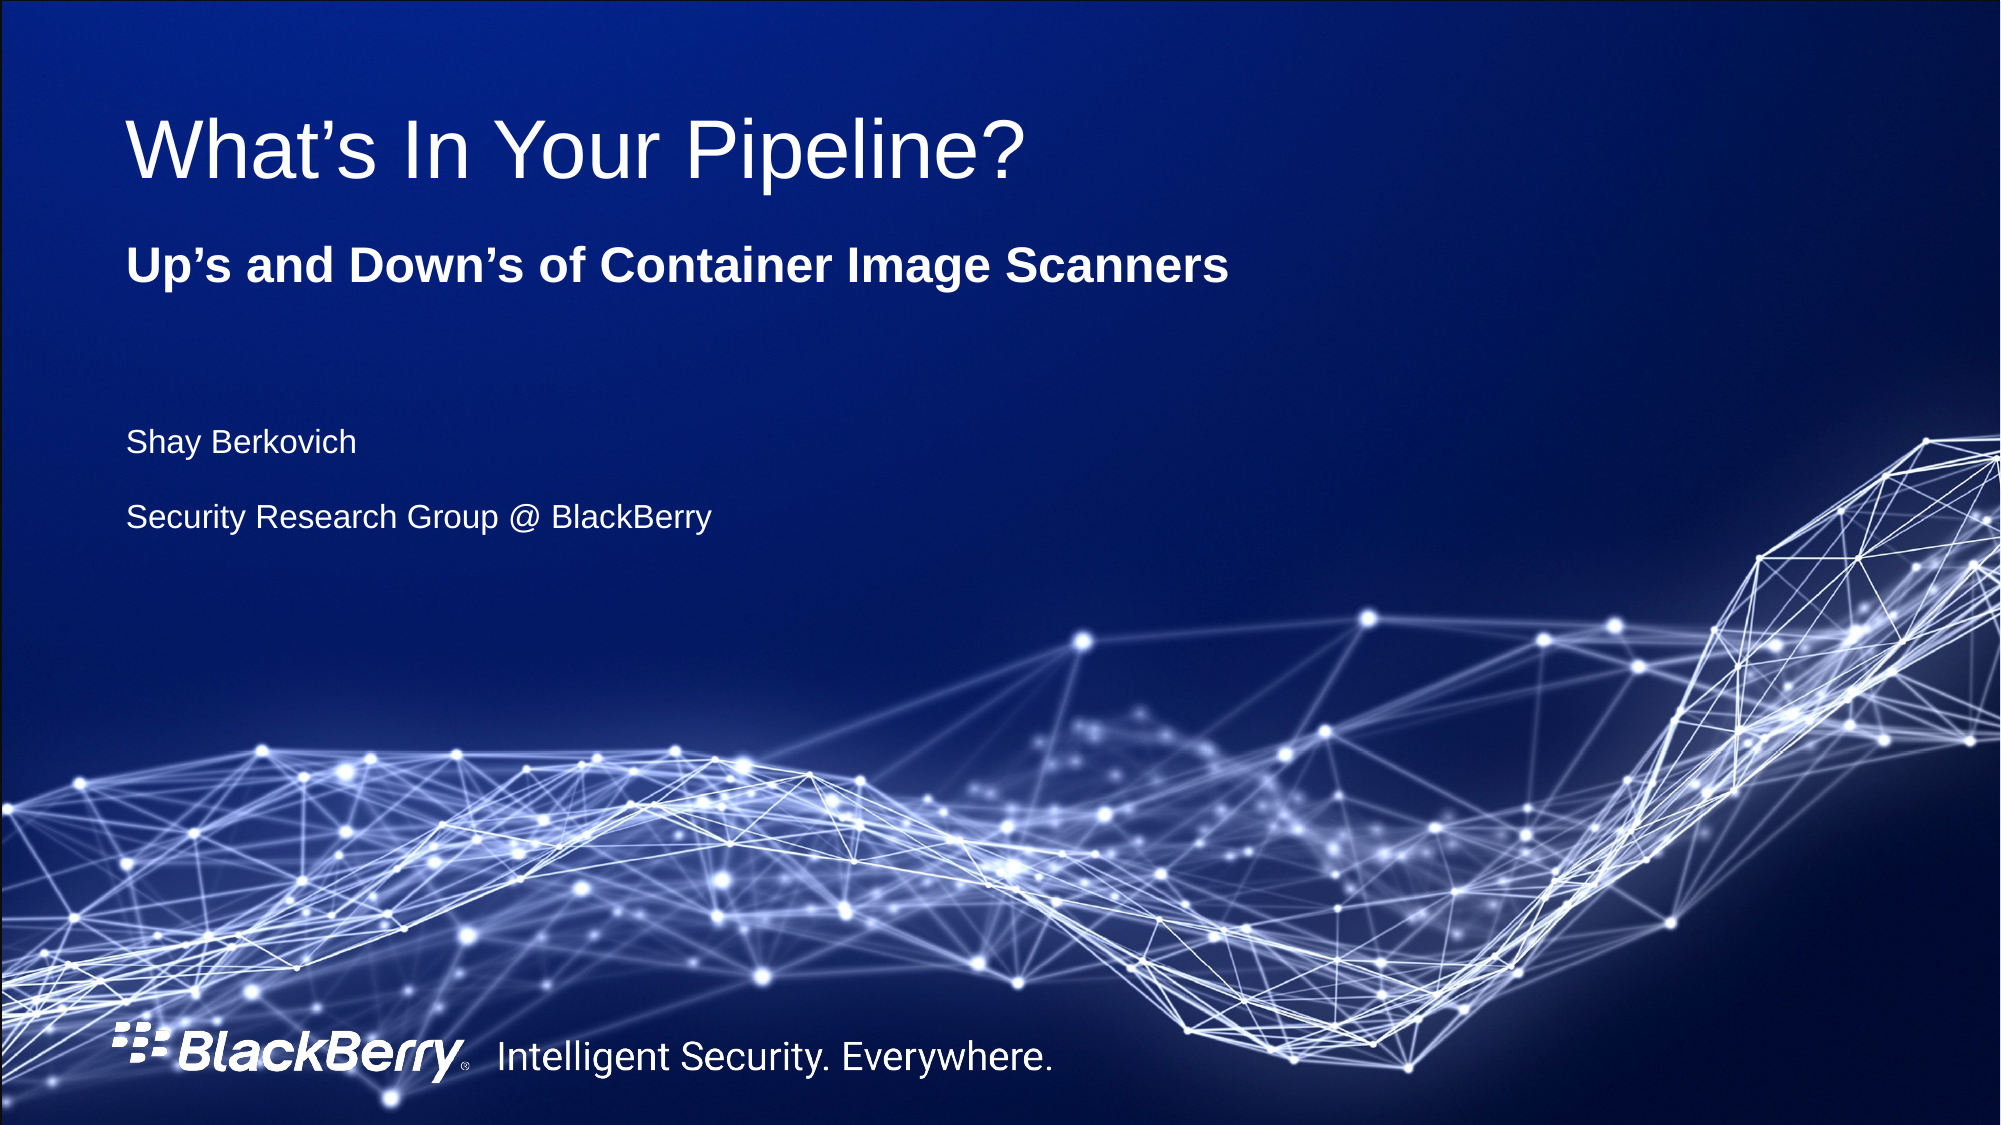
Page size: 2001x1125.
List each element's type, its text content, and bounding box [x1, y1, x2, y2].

subtitle Up’s and Down’s of Container Image Scanners [111, 225, 1812, 338]
title What’s In Your Pipeline? [111, 87, 1812, 225]
picture [2, 1, 2001, 1125]
list Security Research Group @ BlackBerry [111, 487, 1088, 575]
list Shay Berkovich [111, 412, 1088, 487]
